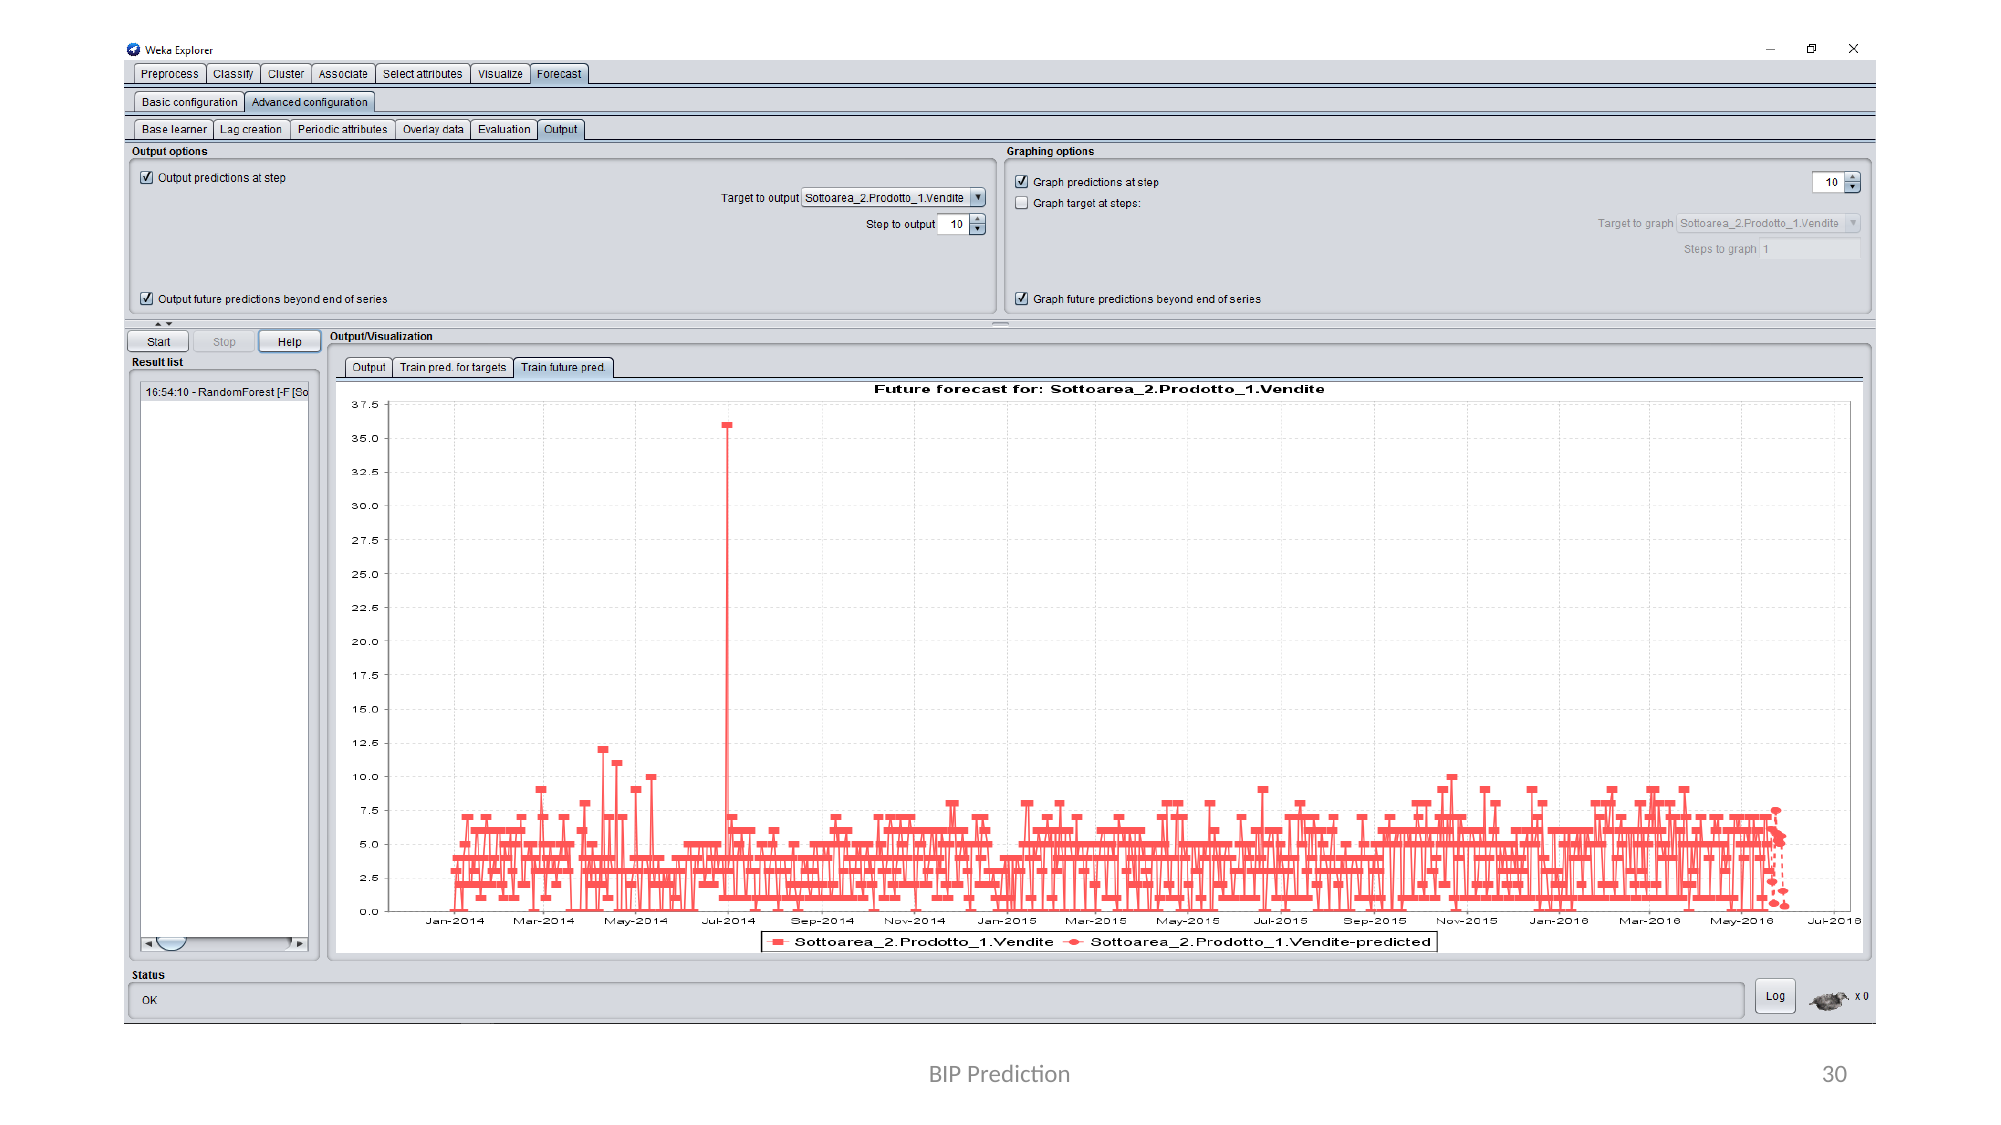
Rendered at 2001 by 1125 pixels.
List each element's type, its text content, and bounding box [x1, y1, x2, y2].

footer BIP Prediction [662, 1042, 1338, 1103]
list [124, 39, 1876, 1024]
slide_number 30 [1412, 1042, 1863, 1103]
